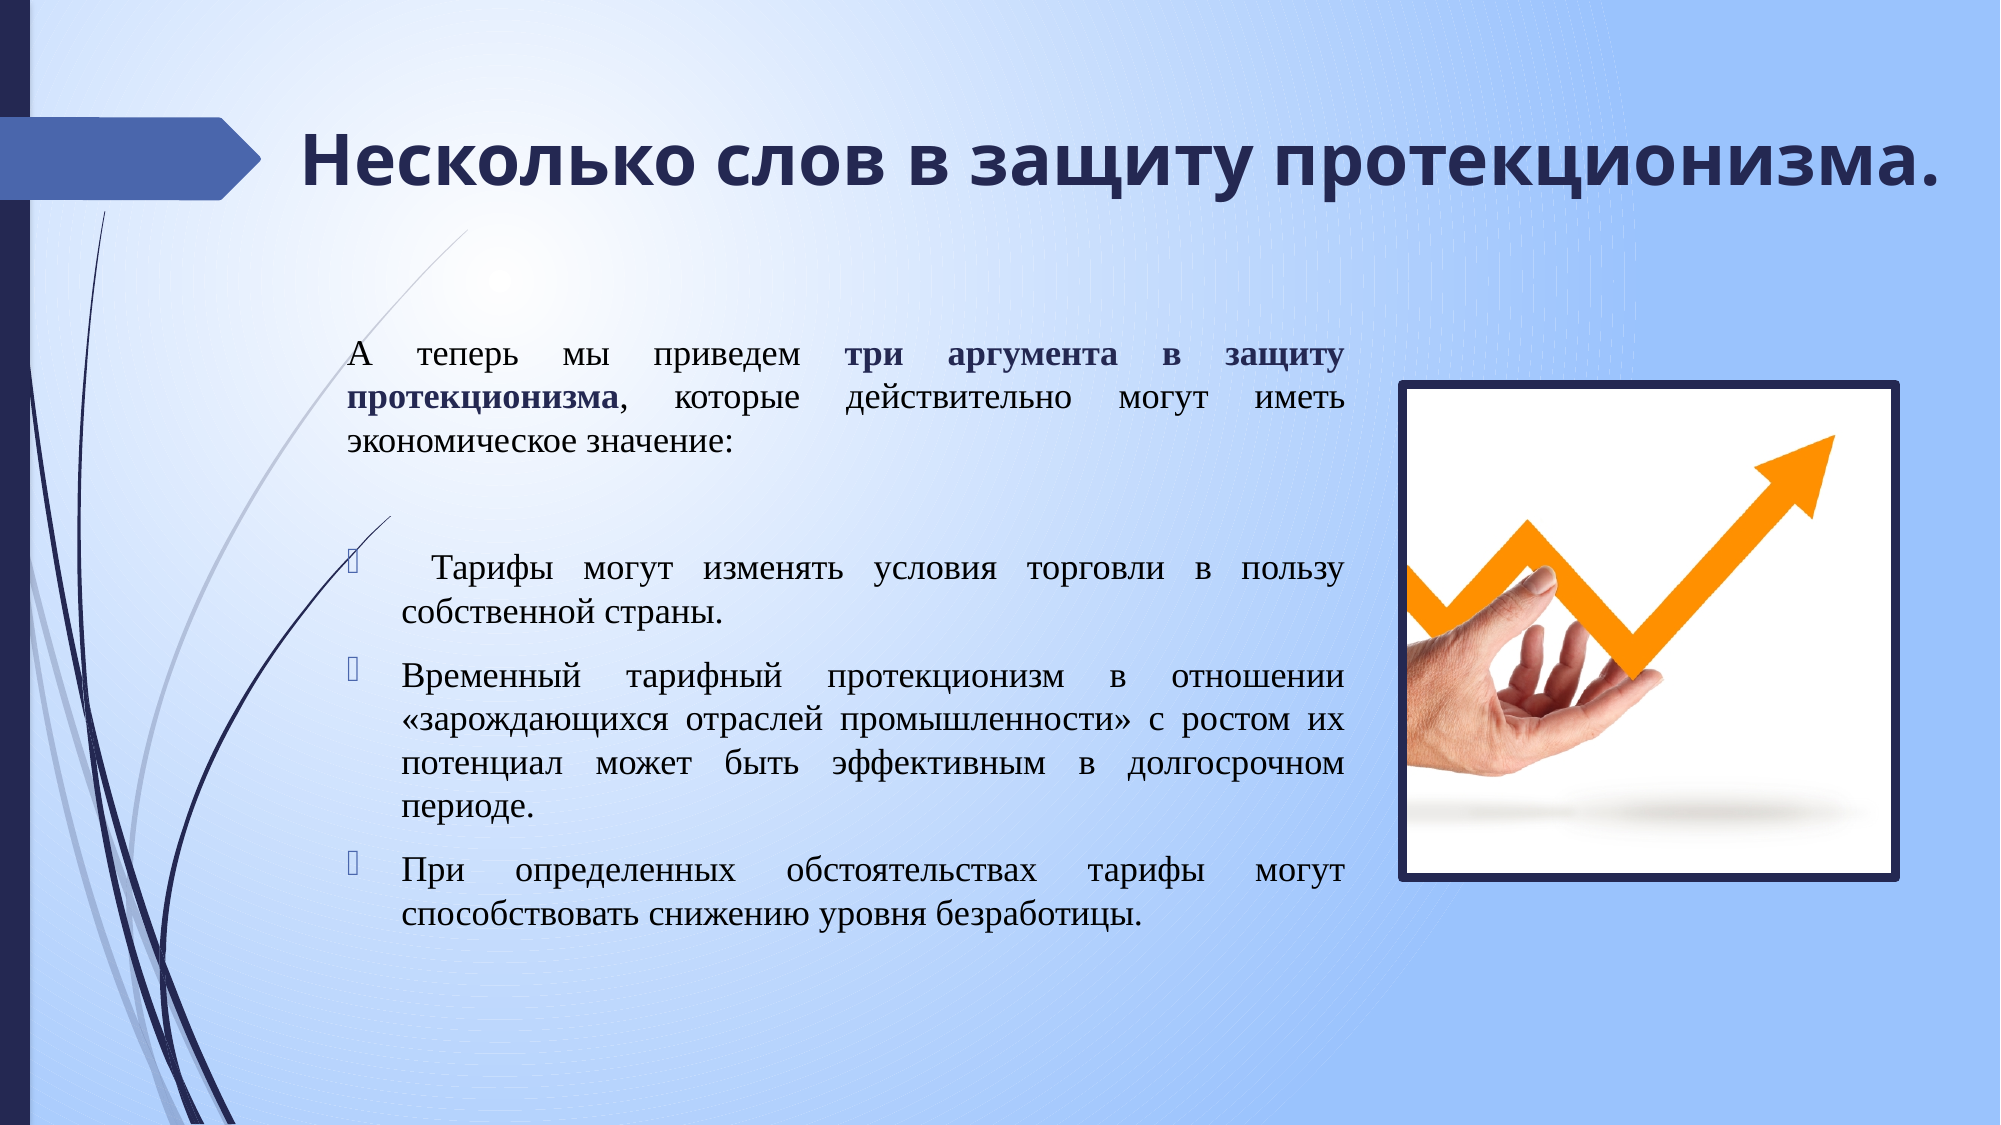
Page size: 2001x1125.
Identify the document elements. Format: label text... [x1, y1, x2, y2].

picture [1406, 388, 1891, 874]
text_box Несколько слов в защиту протекционизма. [208, 106, 2000, 258]
list А теперь мы приведем три аргумента в защиту протекционизма, которые действительно могут иметь экономическое значение: Тарифы могут изменять условия торговли в пользу собственной страны. Временный тарифный протекционизм в отношении «зарождающихся отраслей промышленности» с ростом их потенциал может быть эффективным в долгосрочном периоде. При определенных обстоятельствах тарифы могут способствовать снижению уровня безработицы. [331, 321, 1361, 941]
